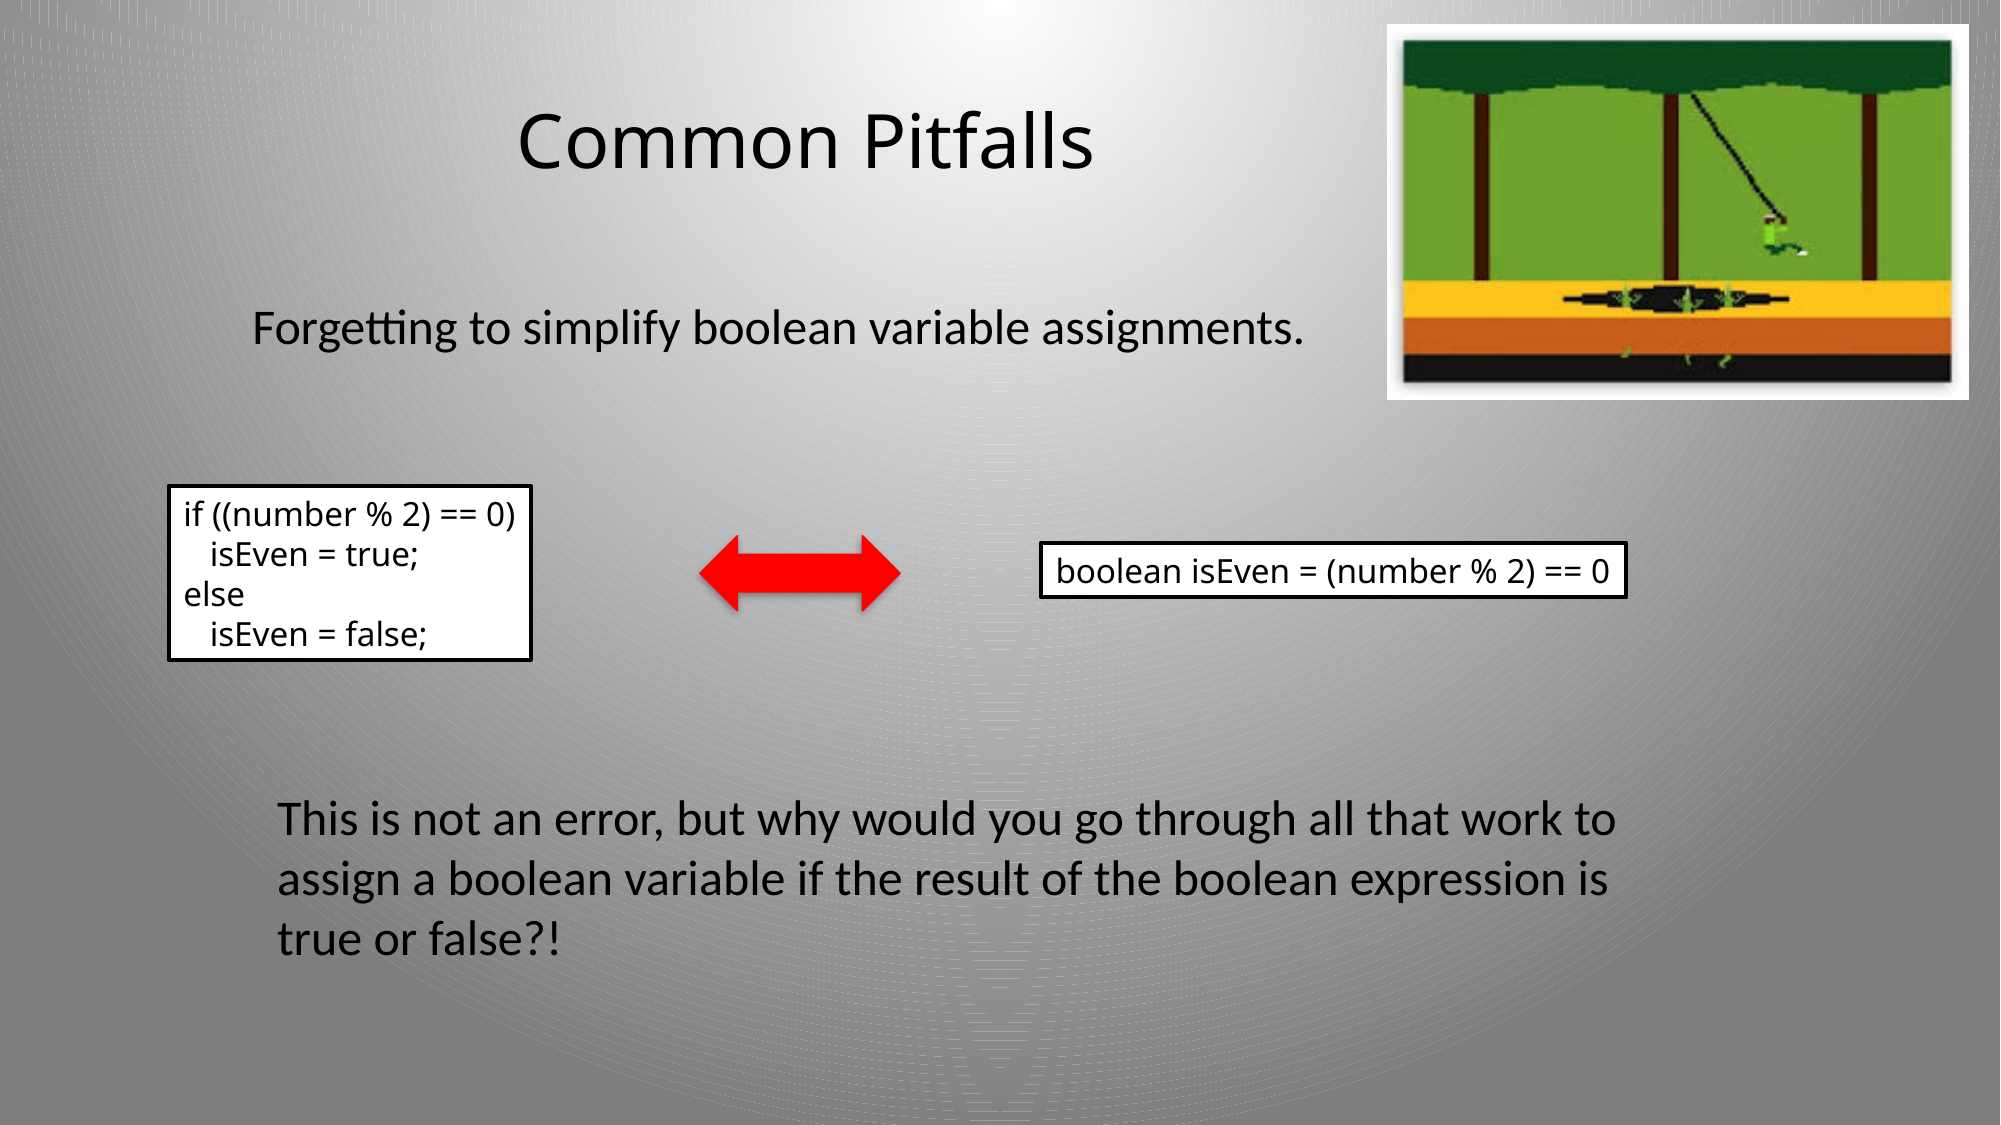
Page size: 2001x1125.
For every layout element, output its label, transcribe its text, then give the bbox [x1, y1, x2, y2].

text_box This is not an error, but why would you go through all that work to assign a boolean variable if the result of the boolean expression is true or false?! [262, 778, 1632, 973]
picture [1387, 24, 1969, 401]
text_box boolean isEven = (number % 2) == 0 [1039, 541, 1628, 599]
text_box if ((number % 2) == 0) isEven = true; else isEven = false; [167, 484, 533, 662]
title Common Pitfalls [99, 45, 1382, 233]
text_box Forgetting to simplify boolean variable assignments. [237, 286, 1325, 362]
text_box [699, 535, 901, 612]
